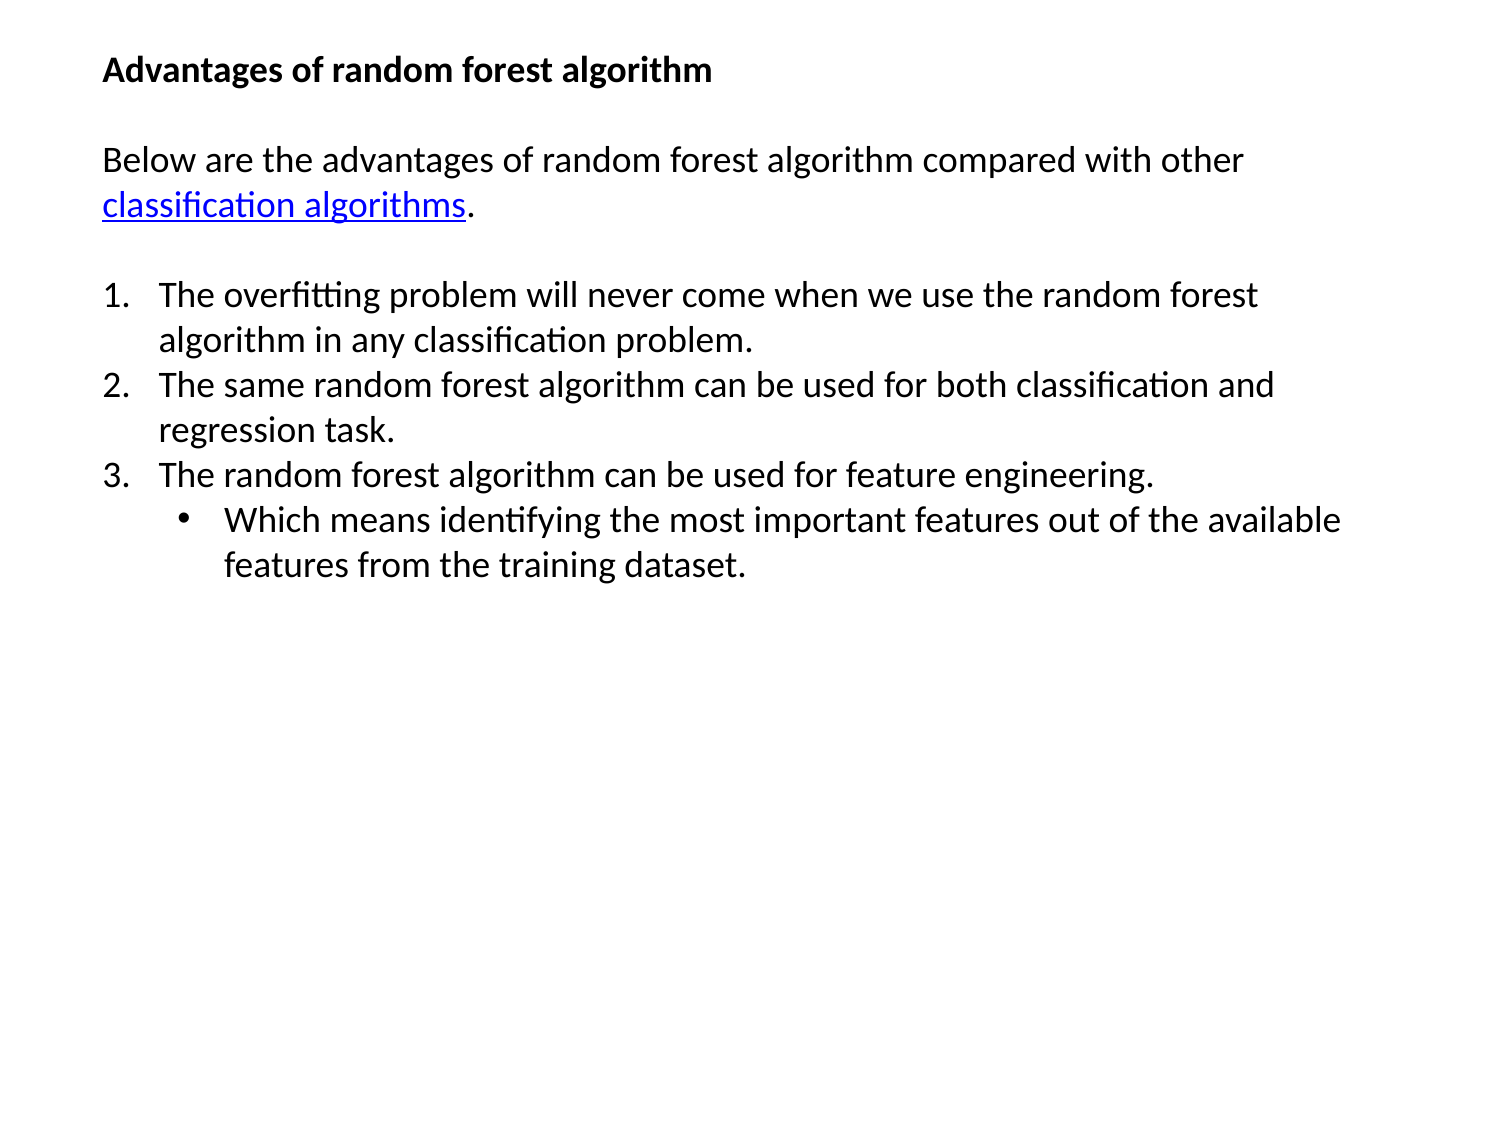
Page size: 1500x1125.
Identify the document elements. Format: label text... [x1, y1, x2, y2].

text_box Advantages of random forest algorithm Below are the advantages of random forest algorithm compared with other classification algorithms. The overfitting problem will never come when we use the random forest algorithm in any classification problem. The same random forest algorithm can be used for both classification and regression task. The random forest algorithm can be used for feature engineering. Which means identifying the most important features out of the available features from the training dataset. [87, 37, 1425, 593]
